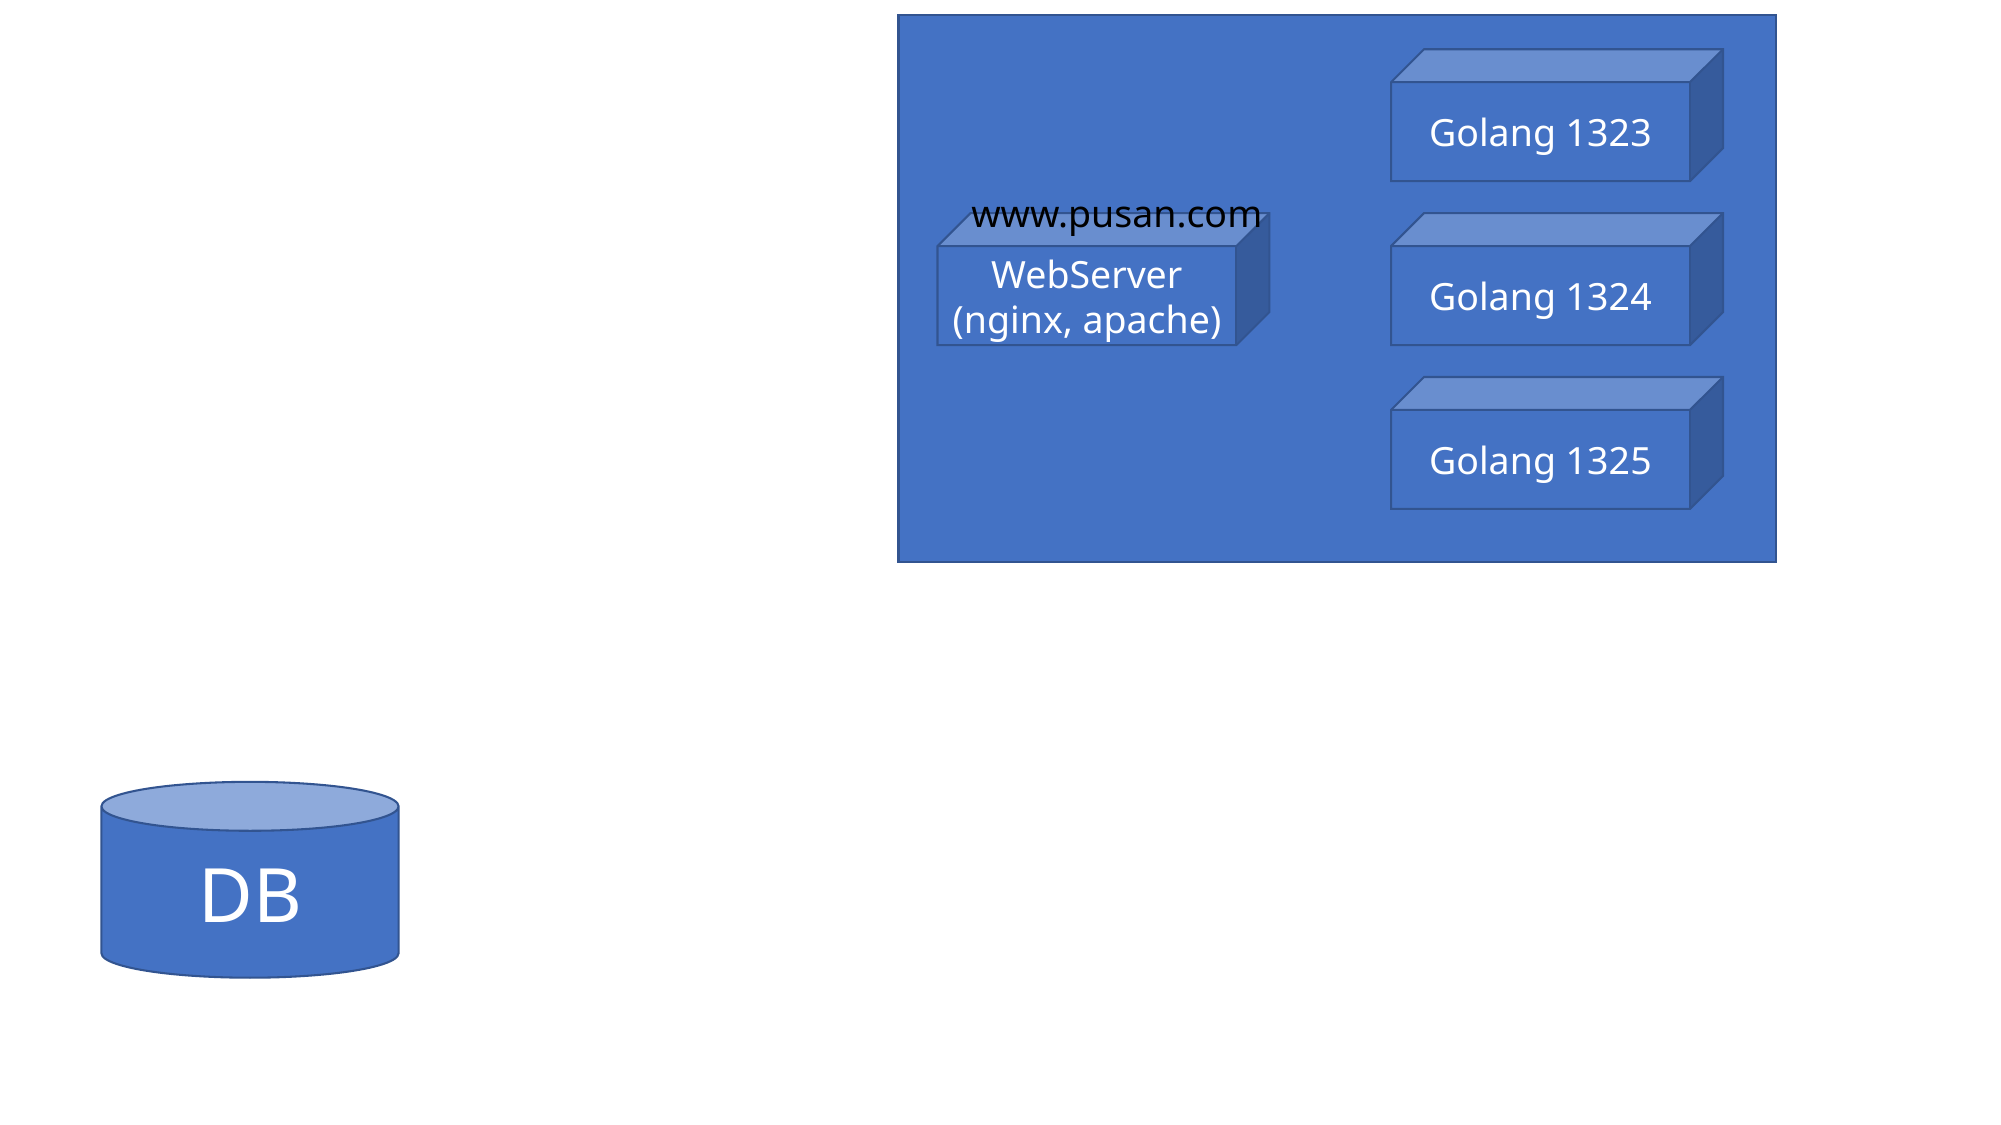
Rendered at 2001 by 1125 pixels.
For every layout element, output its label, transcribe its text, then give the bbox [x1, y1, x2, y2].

text_box Golang 1324 [1390, 212, 1725, 347]
text_box Golang 1325 [1390, 375, 1725, 510]
text_box WebServer (nginx, apache) [936, 226, 1271, 347]
text_box DB [100, 780, 400, 979]
text_box [897, 14, 1777, 563]
text_box Golang 1323 [1390, 48, 1725, 183]
text_box www.pusan.com [956, 182, 1278, 243]
